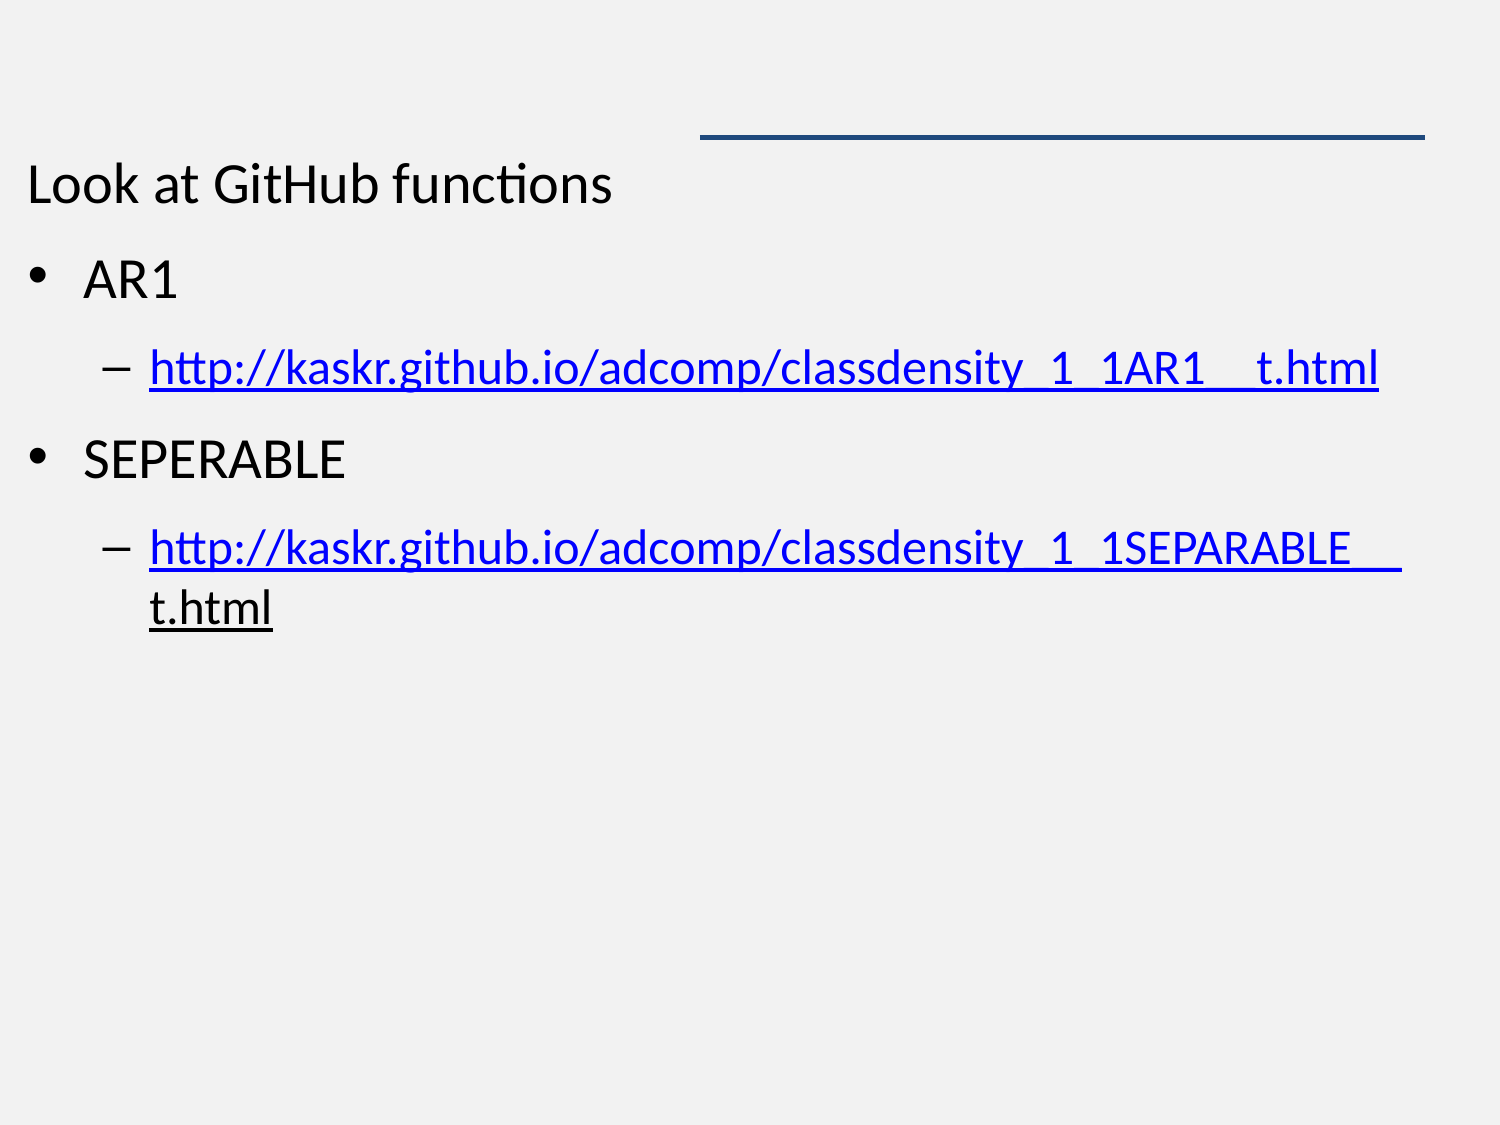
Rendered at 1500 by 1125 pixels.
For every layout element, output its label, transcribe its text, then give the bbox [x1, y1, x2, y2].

list Look at GitHub functions AR1 http://kaskr.github.io/adcomp/classdensity_1_1AR1__t.html SEPERABLE http://kaskr.github.io/adcomp/classdensity_1_1SEPARABLE__t.html [12, 137, 1488, 1113]
